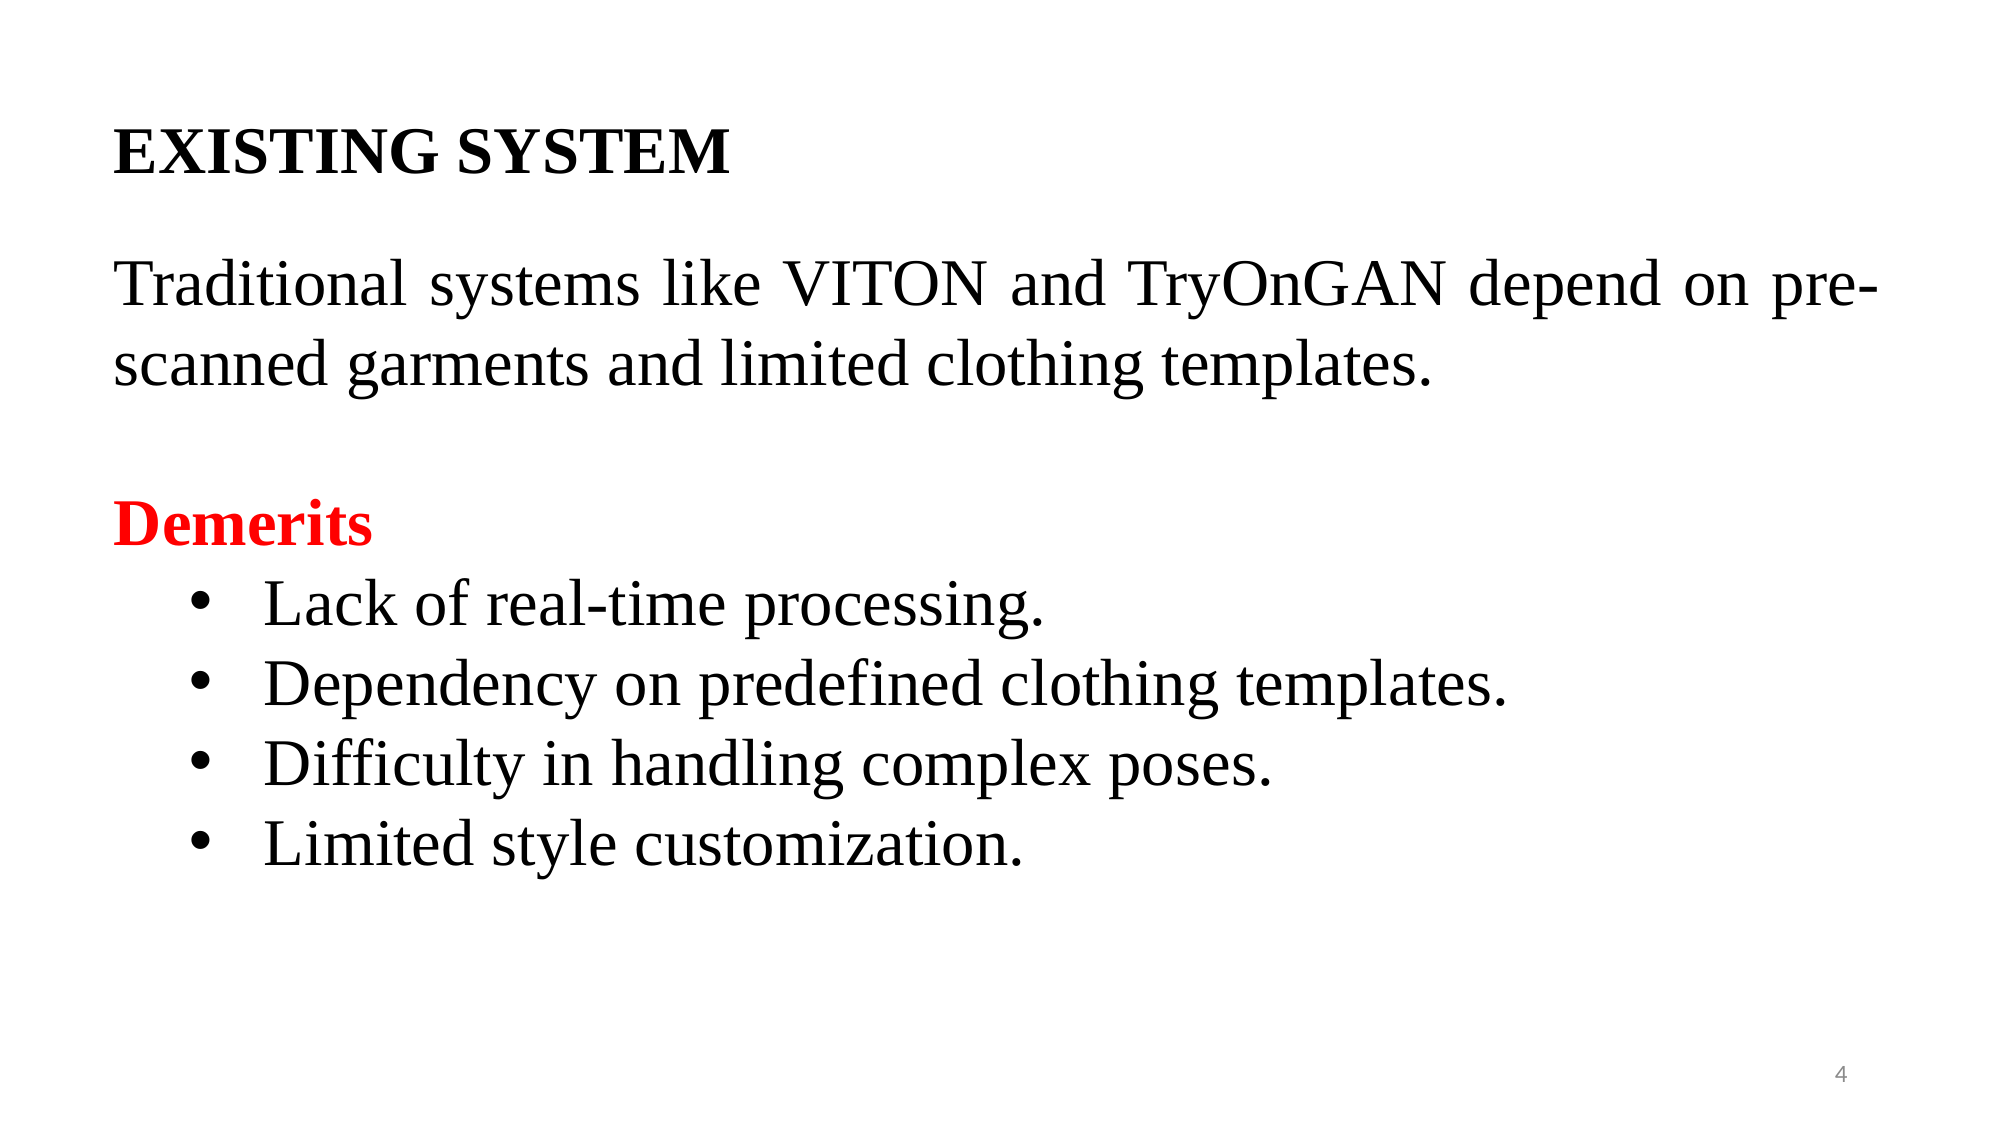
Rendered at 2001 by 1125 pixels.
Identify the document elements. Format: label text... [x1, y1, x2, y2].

slide_number 4 [1412, 1042, 1863, 1103]
text_box Traditional systems like VITON and TryOnGAN depend on pre-scanned garments and limited clothing templates. Demerits Lack of real-time processing. Dependency on predefined clothing templates. Difficulty in handling complex poses. Limited style customization. [99, 231, 1898, 887]
text_box EXISTING SYSTEM [99, 99, 1099, 195]
